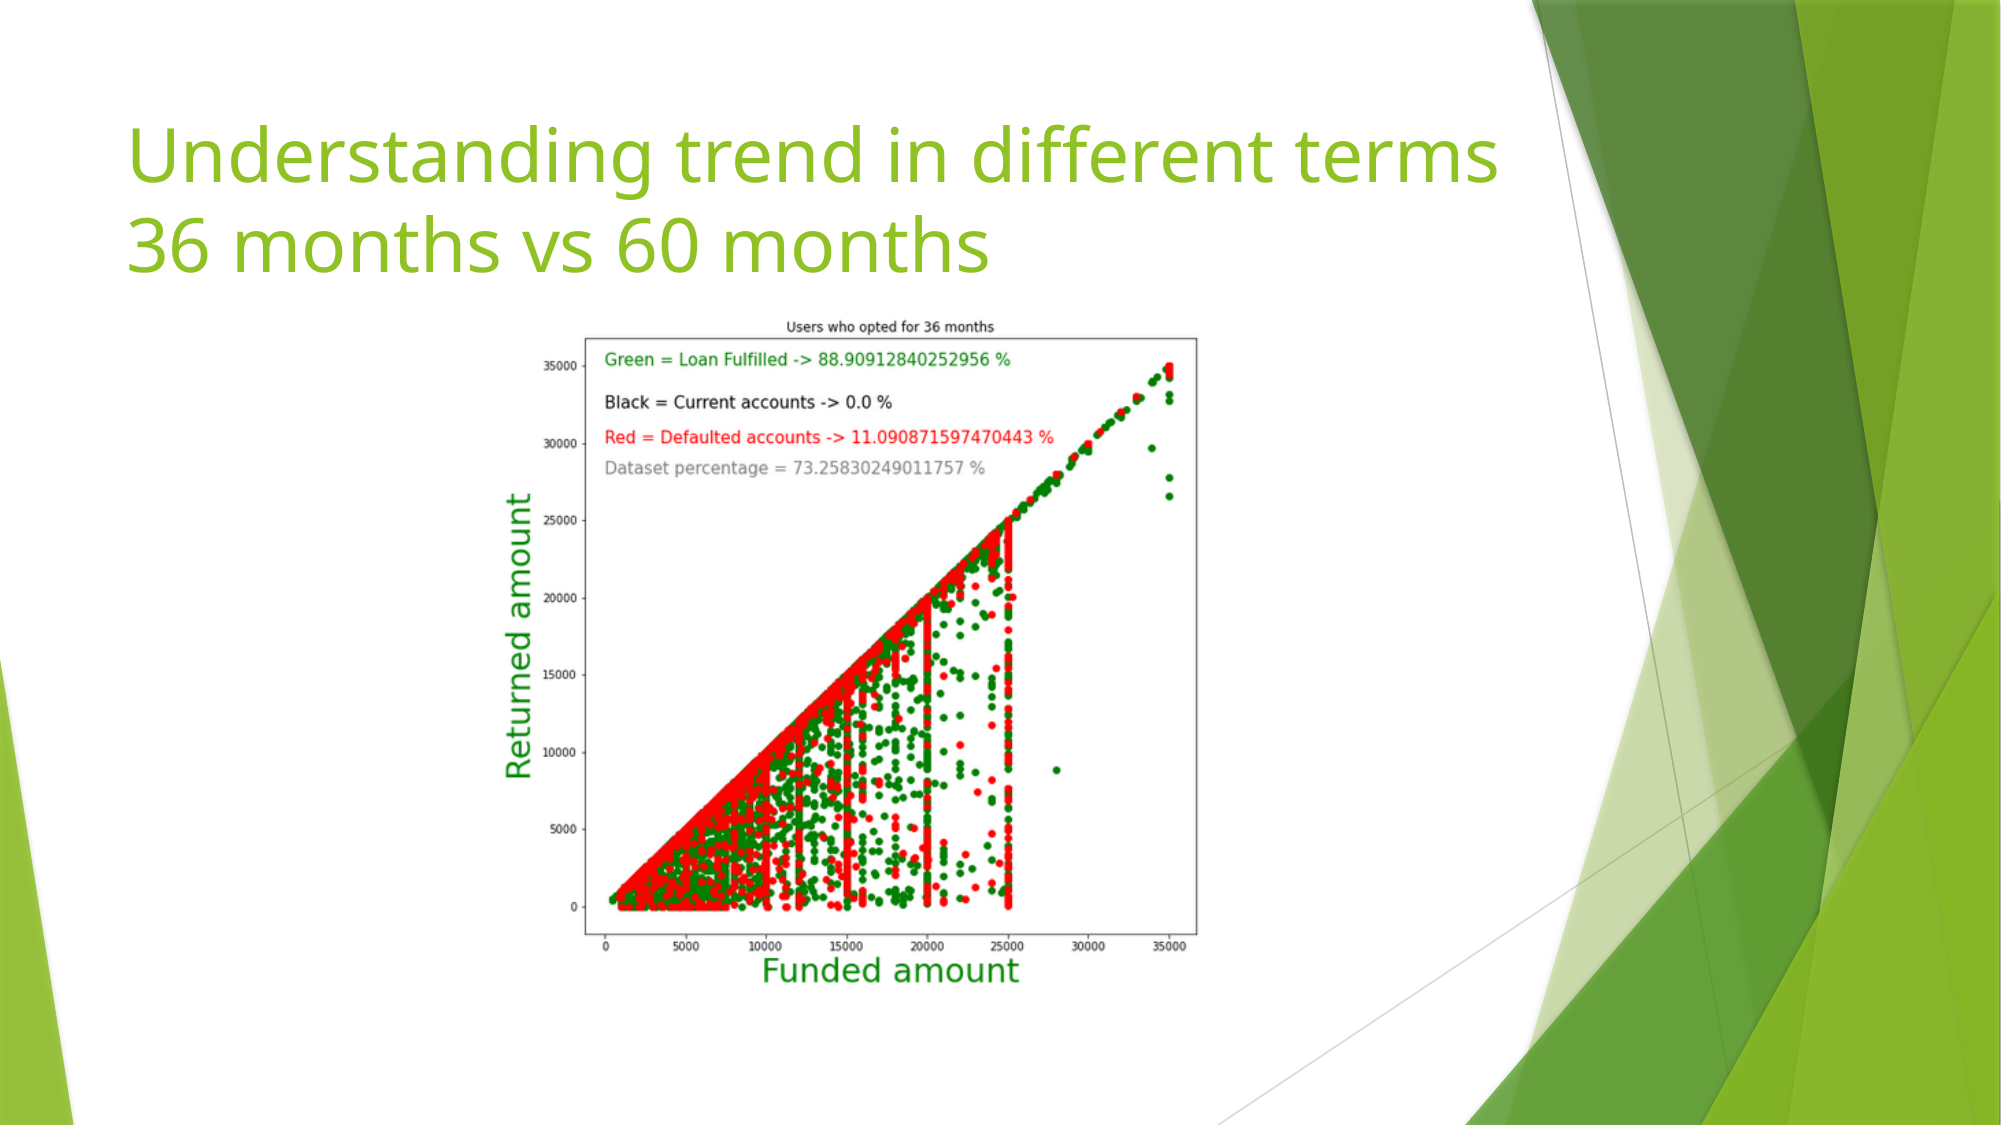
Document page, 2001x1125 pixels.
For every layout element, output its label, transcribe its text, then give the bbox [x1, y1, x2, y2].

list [478, 316, 1249, 999]
title Understanding trend in different terms 36 months vs 60 months [111, 99, 1522, 317]
